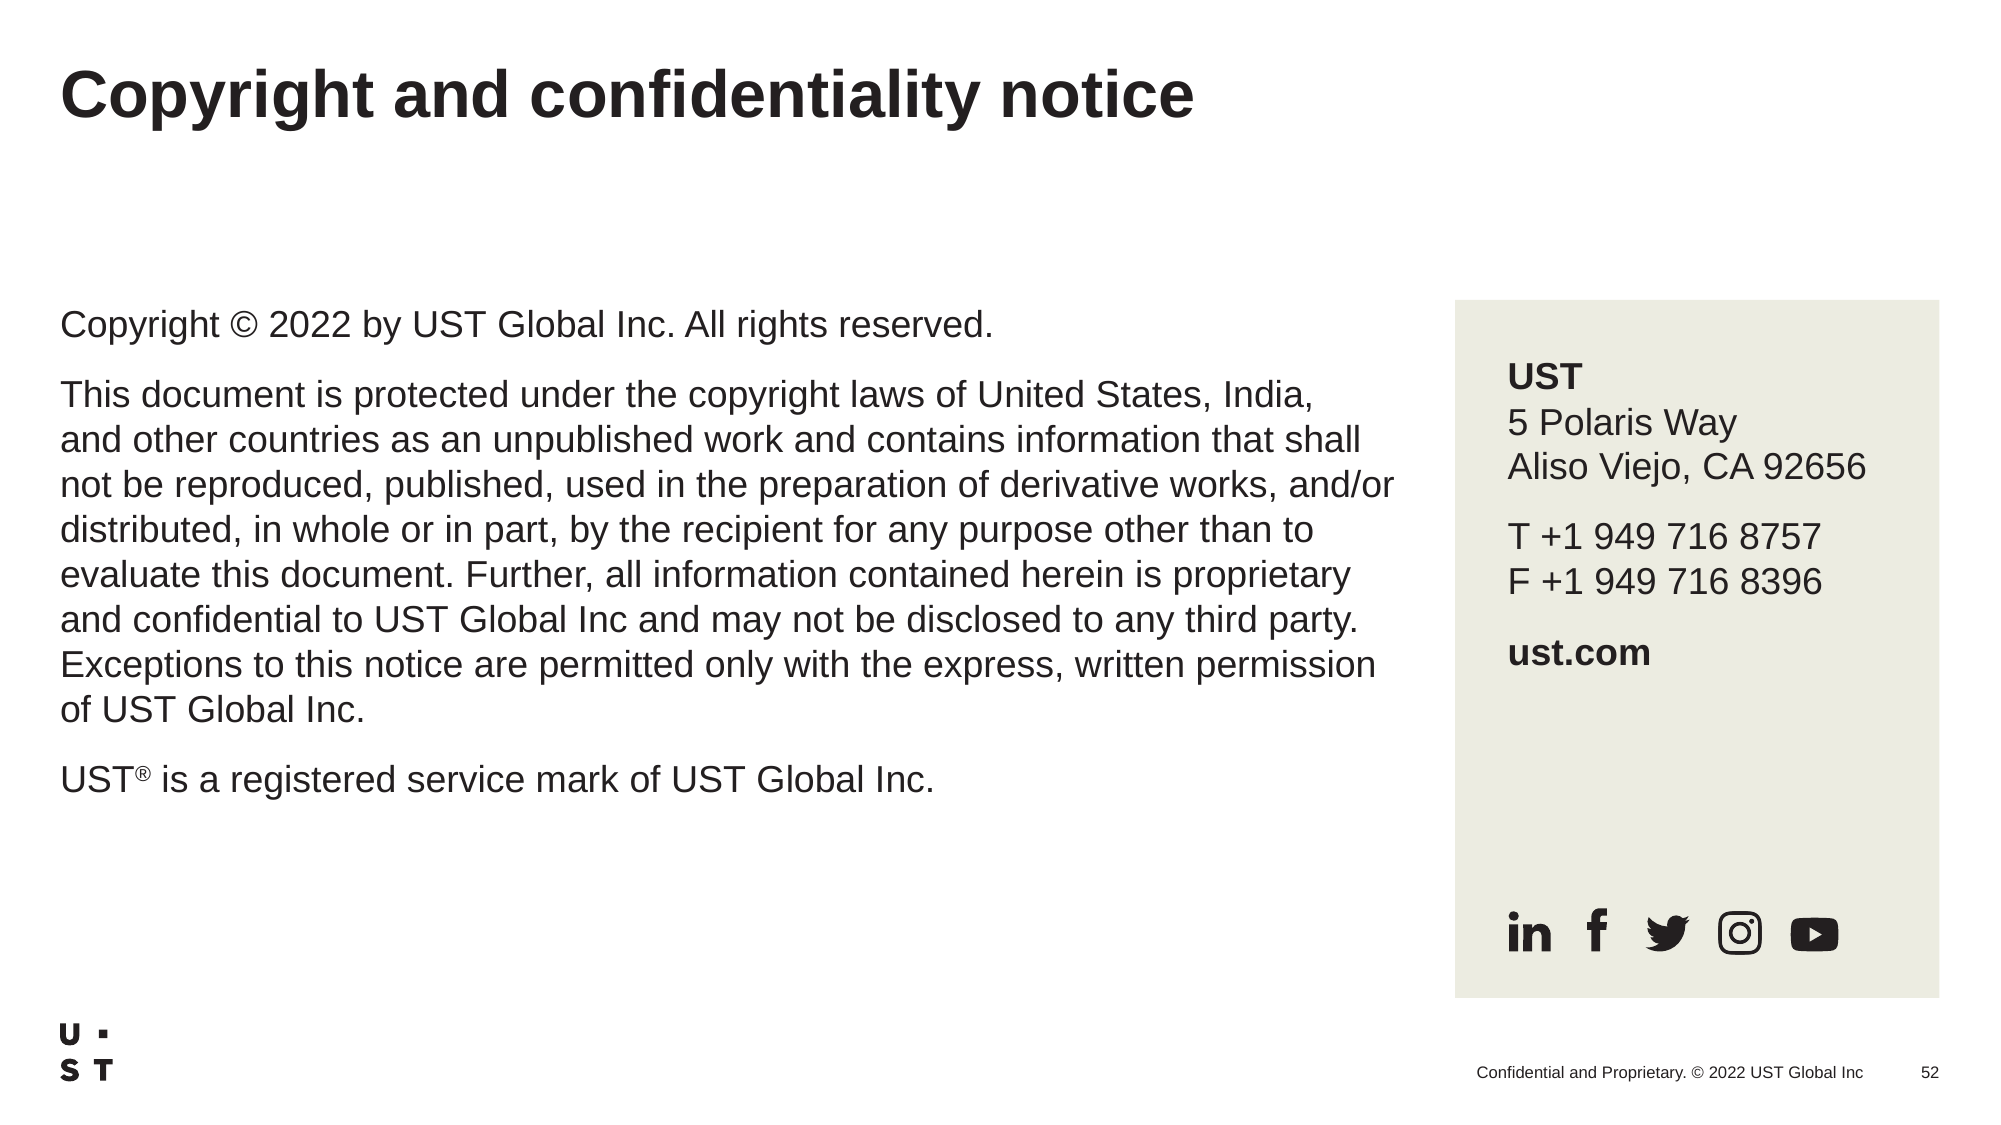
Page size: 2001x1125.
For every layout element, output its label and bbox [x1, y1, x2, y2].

picture [1718, 911, 1762, 955]
